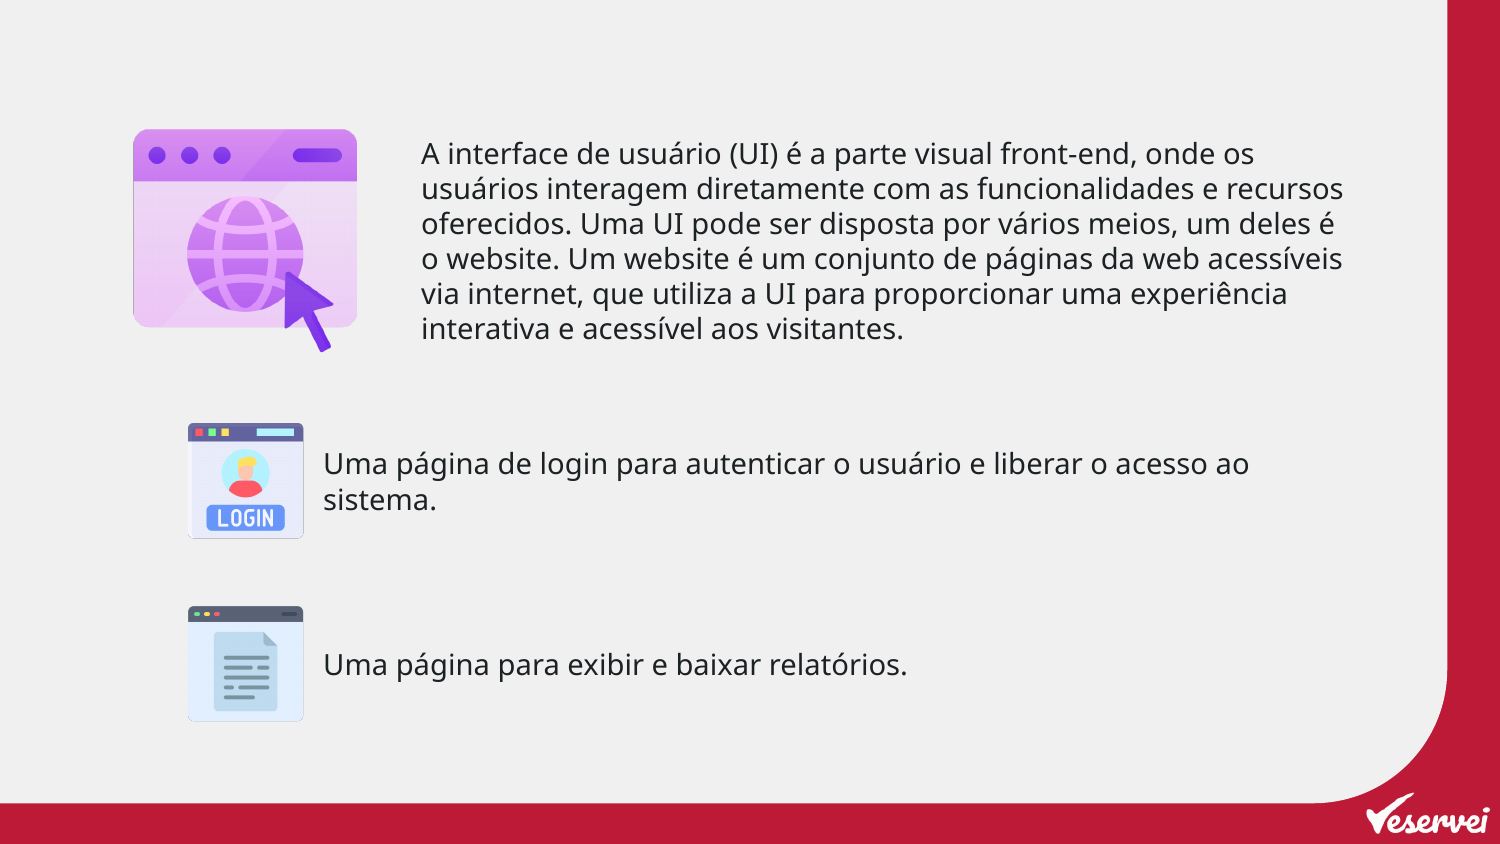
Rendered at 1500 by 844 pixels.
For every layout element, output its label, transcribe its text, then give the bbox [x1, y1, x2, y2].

text_box Uma página para exibir e baixar relatórios. [308, 604, 1373, 723]
picture [1363, 785, 1500, 844]
picture [126, 122, 364, 359]
text_box Uma página de login para autenticar o usuário e liberar o acesso ao sistema. [308, 421, 1373, 540]
text_box A interface de usuário (UI) é a parte visual front-end, onde os usuários interagem diretamente com as funcionalidades e recursos oferecidos. Uma UI pode ser disposta por vários meios, um deles é o website. Um website é um conjunto de páginas da web acessíveis via internet, que utiliza a UI para proporcionar uma experiência interativa e acessível aos visitantes. [406, 120, 1373, 398]
picture [185, 604, 305, 724]
picture [186, 421, 306, 541]
